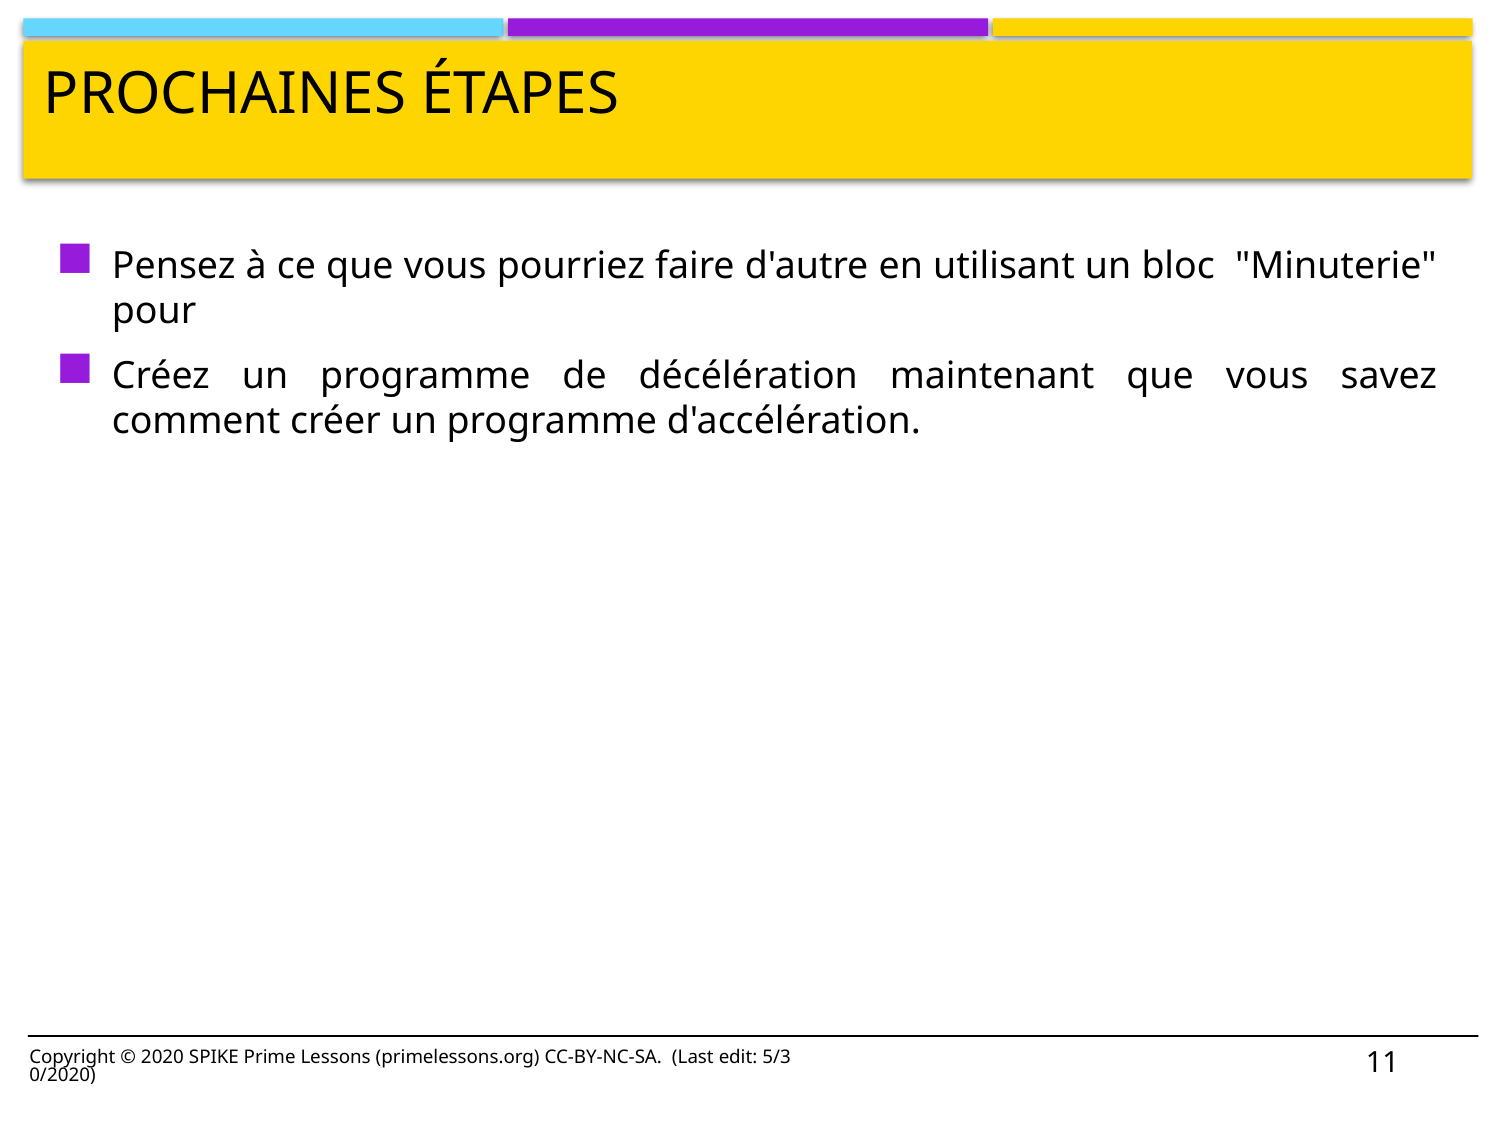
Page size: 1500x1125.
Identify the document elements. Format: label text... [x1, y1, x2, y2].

footer Copyright © 2020 SPIKE Prime Lessons (primelessons.org) CC-BY-NC-SA. (Last edit: 5/30/2020) [14, 1036, 814, 1097]
title Prochaines étapes [28, 48, 1464, 172]
slide_number 11 [1351, 1036, 1478, 1097]
list Pensez à ce que vous pourriez faire d'autre en utilisant un bloc "Minuterie" pour Créez un programme de décélération maintenant que vous savez comment créer un programme d'accélération. [46, 233, 1454, 1005]
